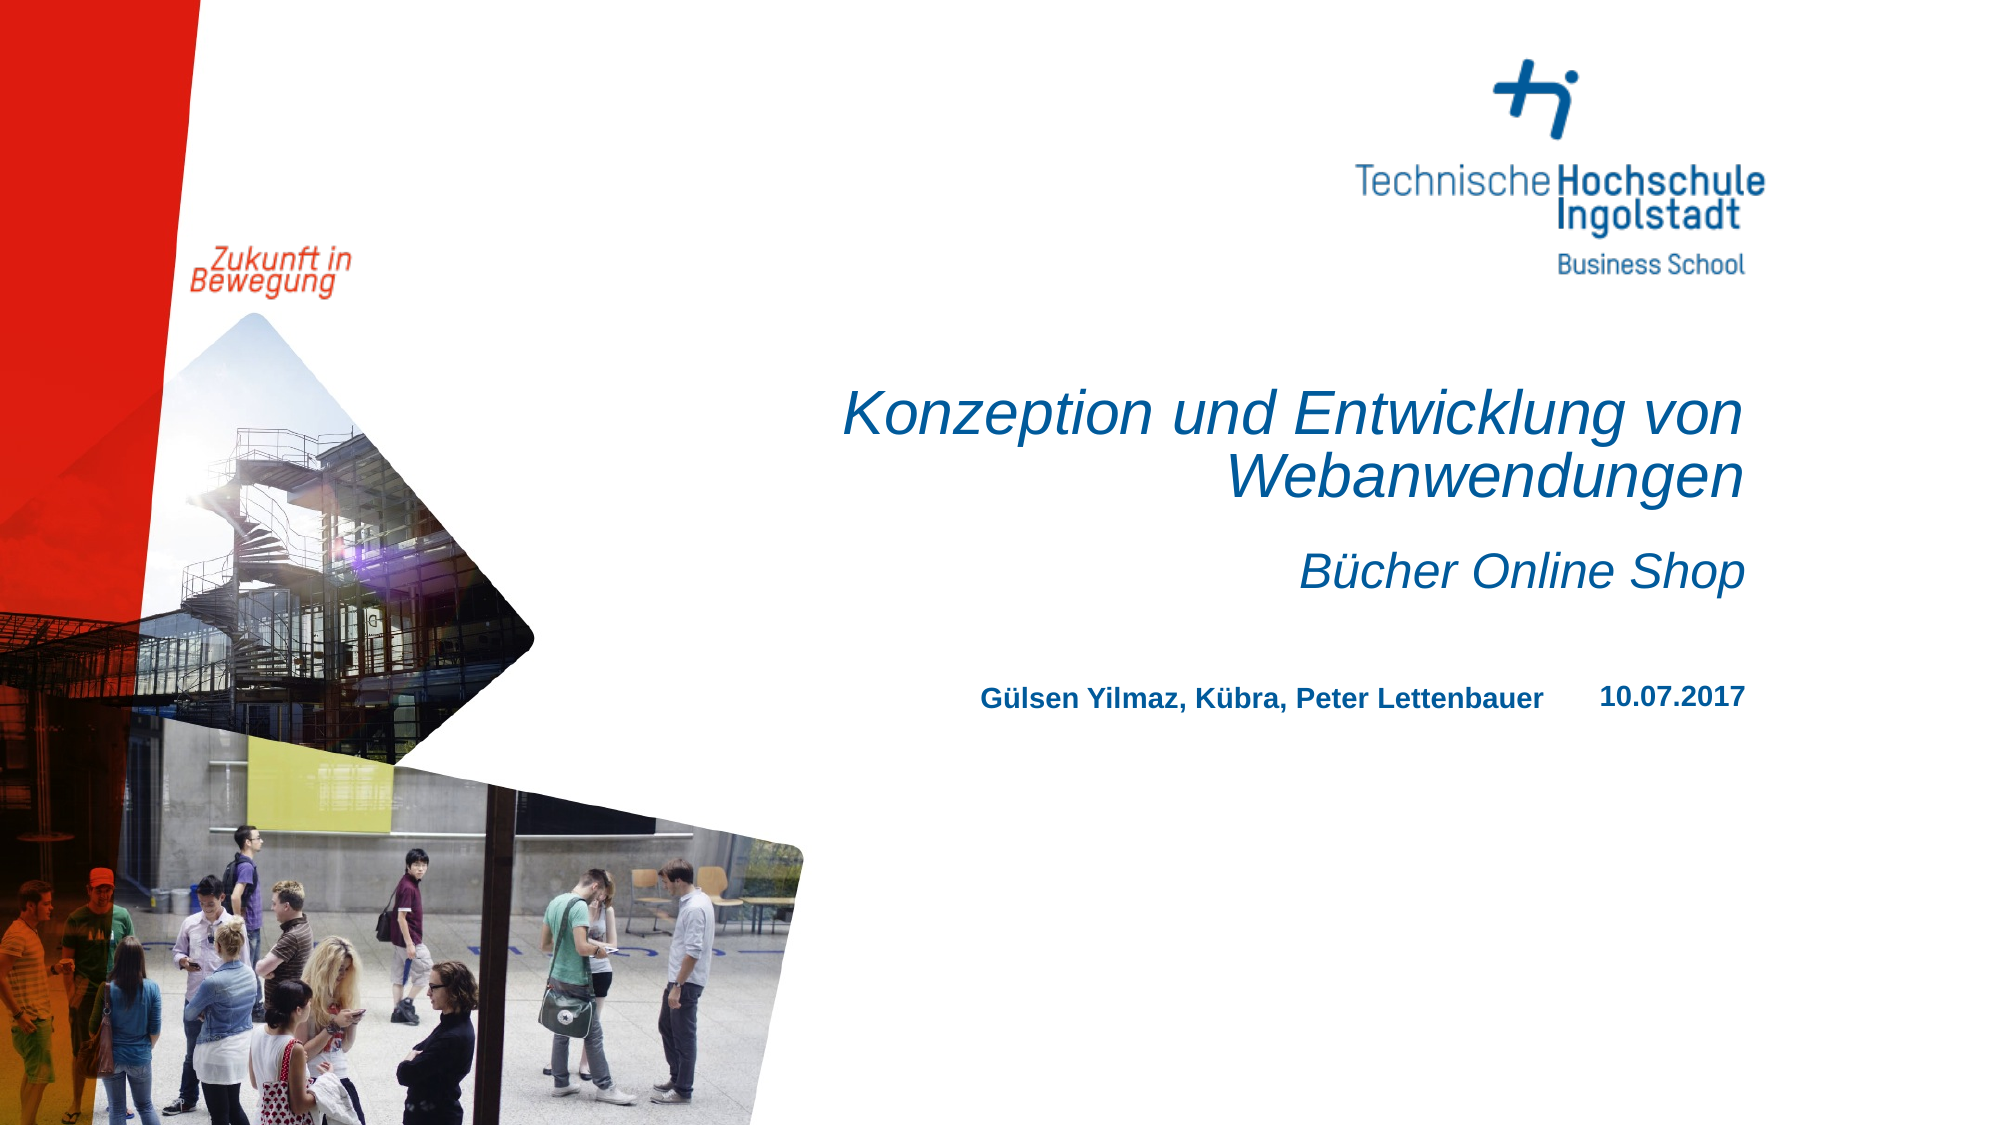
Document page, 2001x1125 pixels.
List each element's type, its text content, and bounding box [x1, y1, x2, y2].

title Konzeption und Entwicklung von Webanwendungen [552, 376, 1746, 518]
list 10.07.2017 [1574, 677, 1747, 740]
list Bücher Online Shop [553, 538, 1747, 636]
picture [0, 0, 826, 1125]
list Gülsen Yilmaz, Kübra, Peter Lettenbauer [552, 679, 1545, 740]
